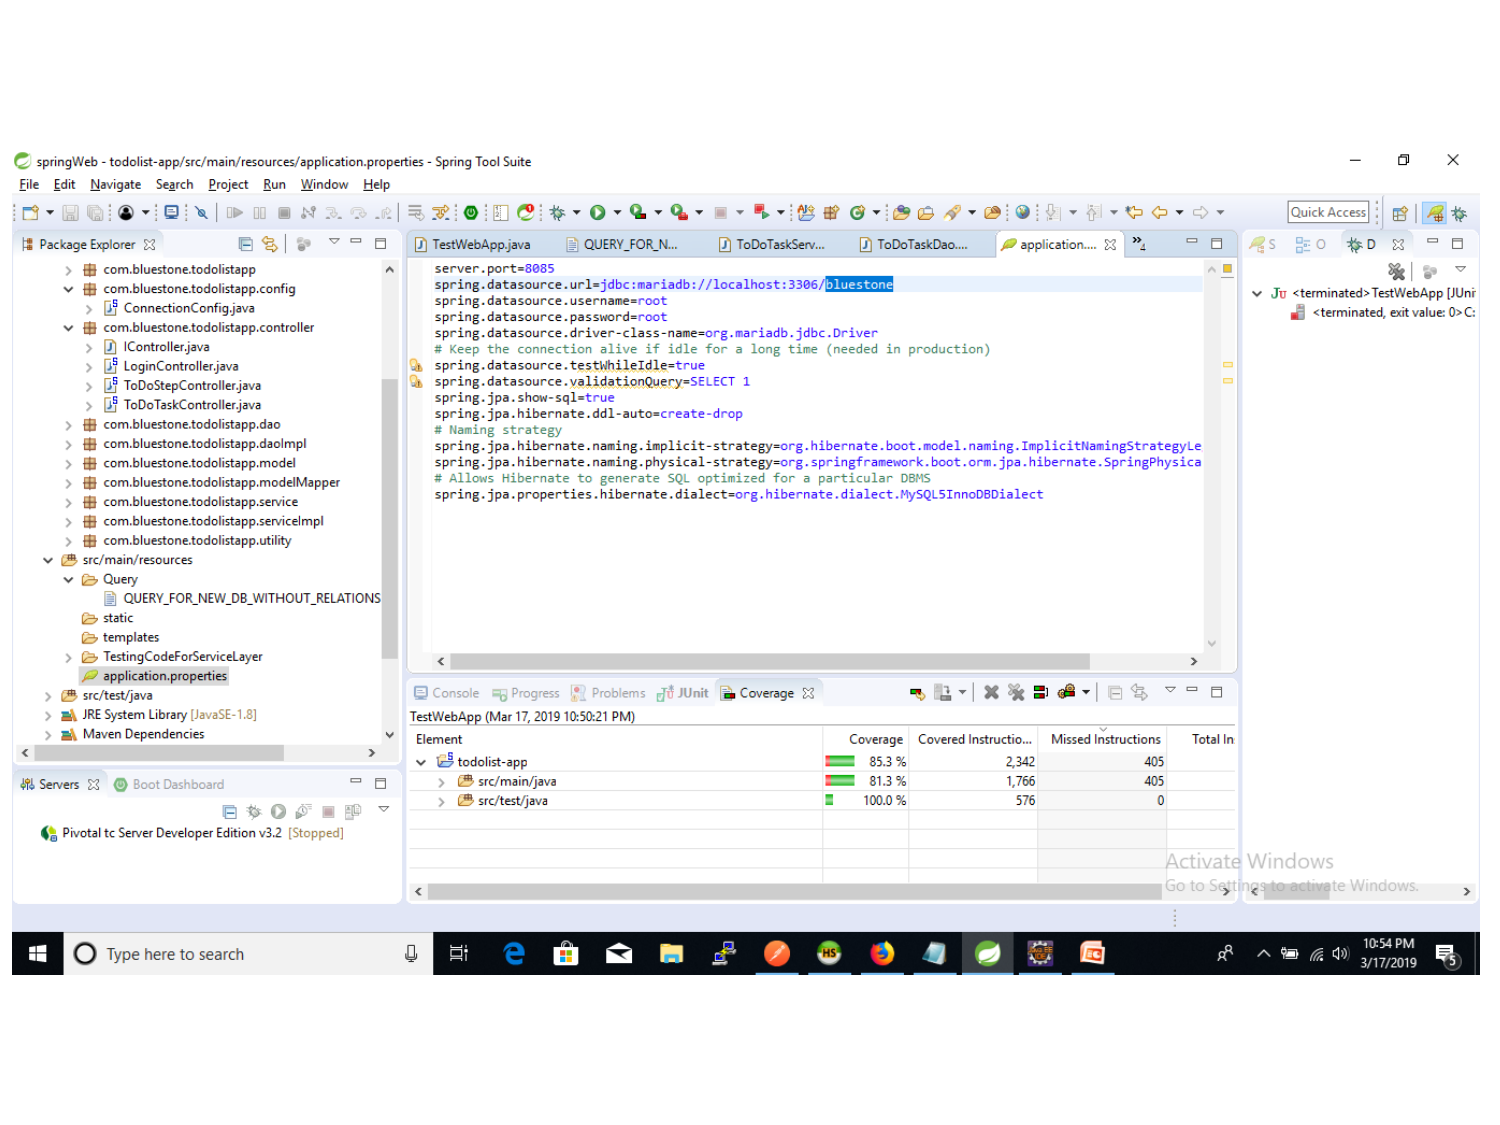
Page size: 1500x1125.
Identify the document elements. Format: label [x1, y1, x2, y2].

picture [12, 149, 1481, 976]
